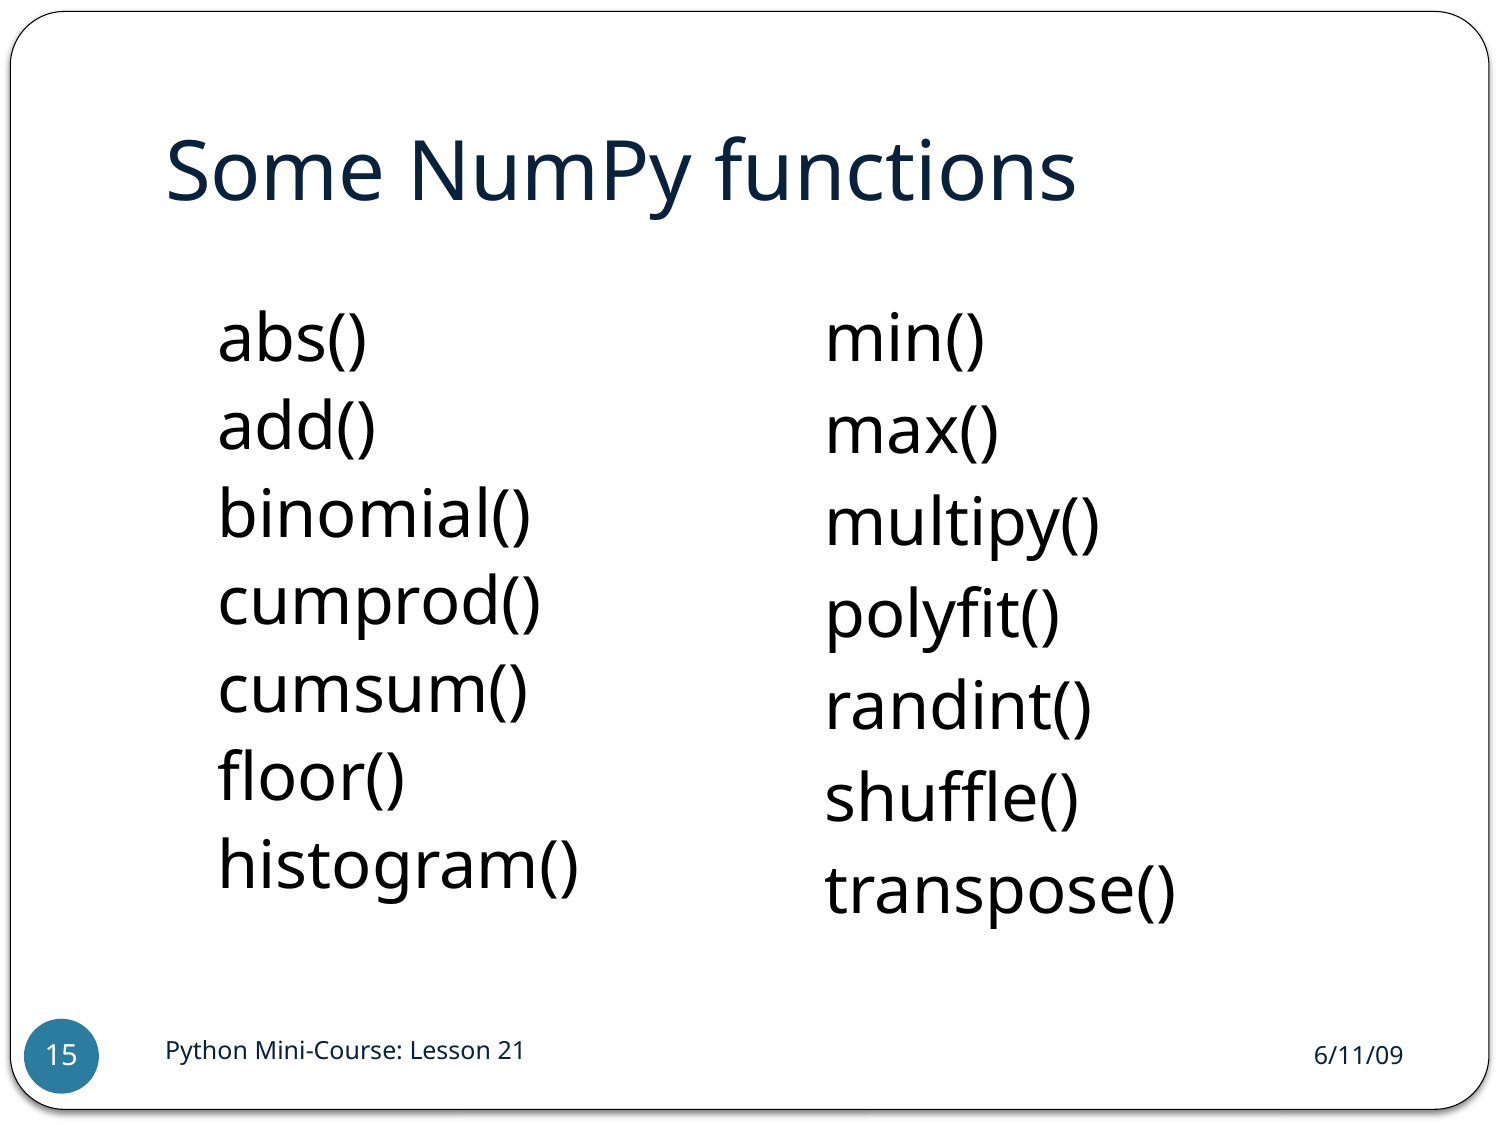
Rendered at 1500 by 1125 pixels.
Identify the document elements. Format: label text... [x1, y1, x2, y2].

footer Python Mini-Course: Lesson 21 [150, 1012, 800, 1088]
list min() max() multipy() polyfit() randint() shuffle() transpose() [809, 287, 1425, 988]
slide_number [1012, 1015, 1419, 1094]
slide_number 15 [23, 1018, 99, 1094]
list abs() add() binomial() cumprod() cumsum() floor() histogram() [149, 287, 766, 988]
title Some NumPy functions [149, 44, 1426, 233]
